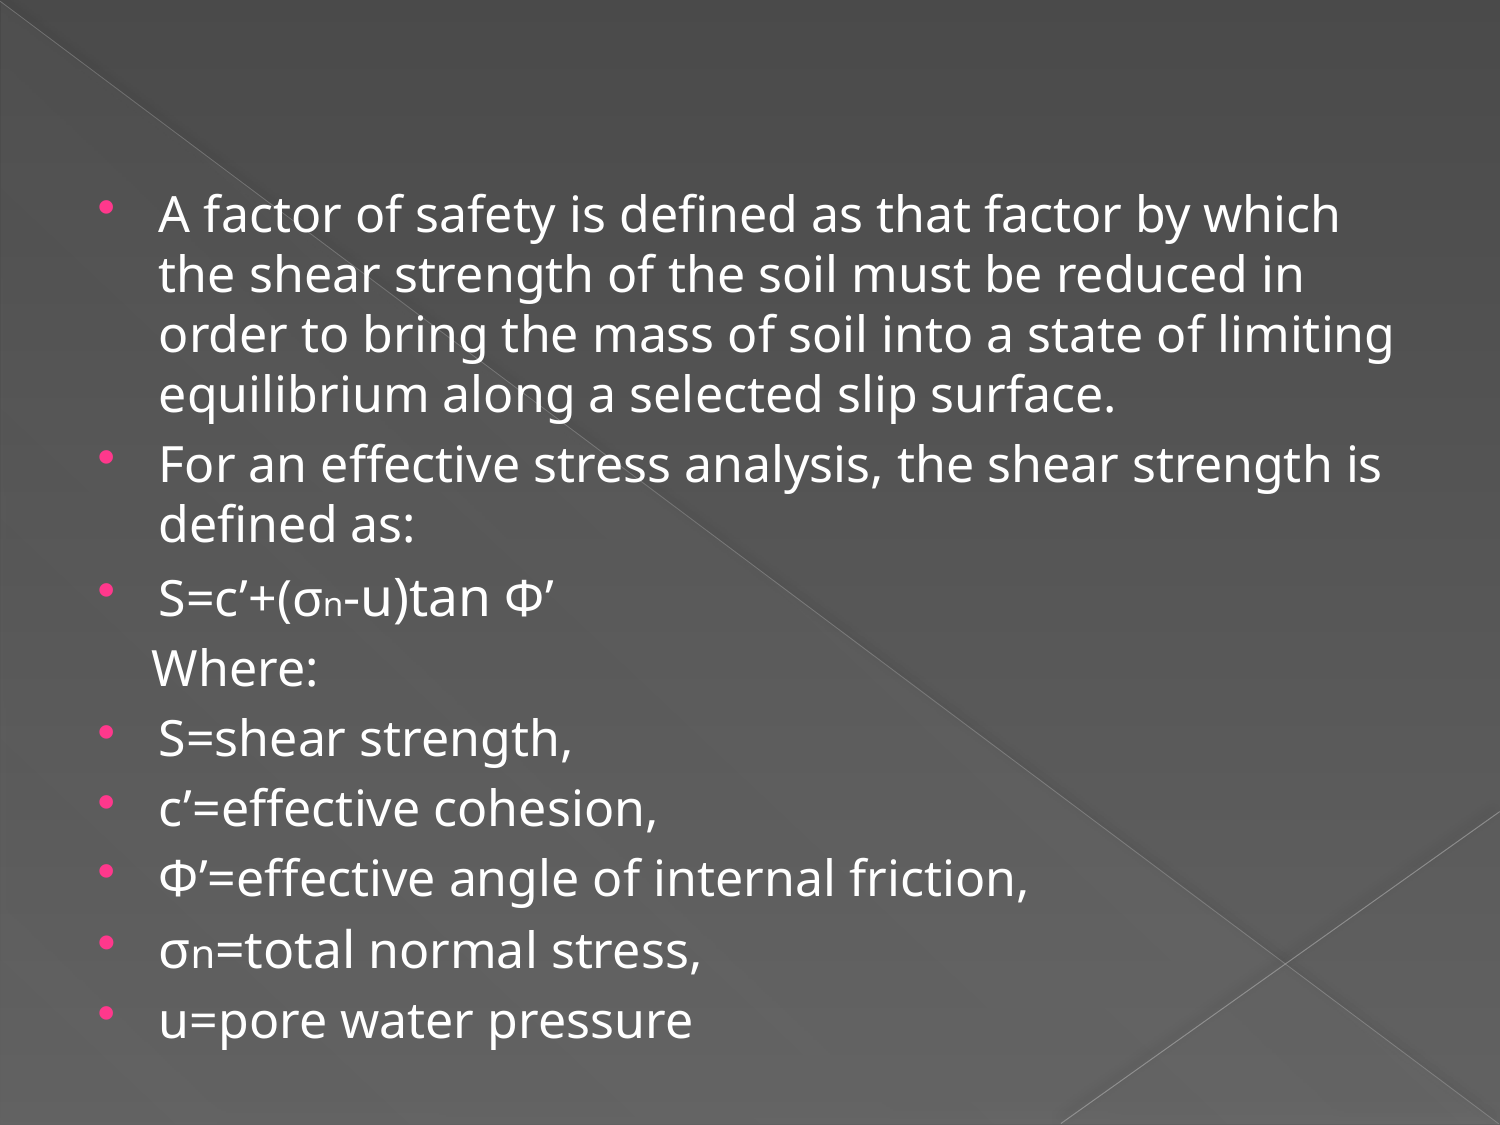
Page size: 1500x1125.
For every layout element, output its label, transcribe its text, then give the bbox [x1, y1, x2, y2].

list A factor of safety is defined as that factor by which the shear strength of the soil must be reduced in order to bring the mass of soil into a state of limiting equilibrium along a selected slip surface. For an effective stress analysis, the shear strength is defined as: S=c’+(σn-u)tan Ф’ Where: S=shear strength, c’=effective cohesion, Ф’=effective angle of internal friction, σn=total normal stress, u=pore water pressure [75, 174, 1425, 1059]
